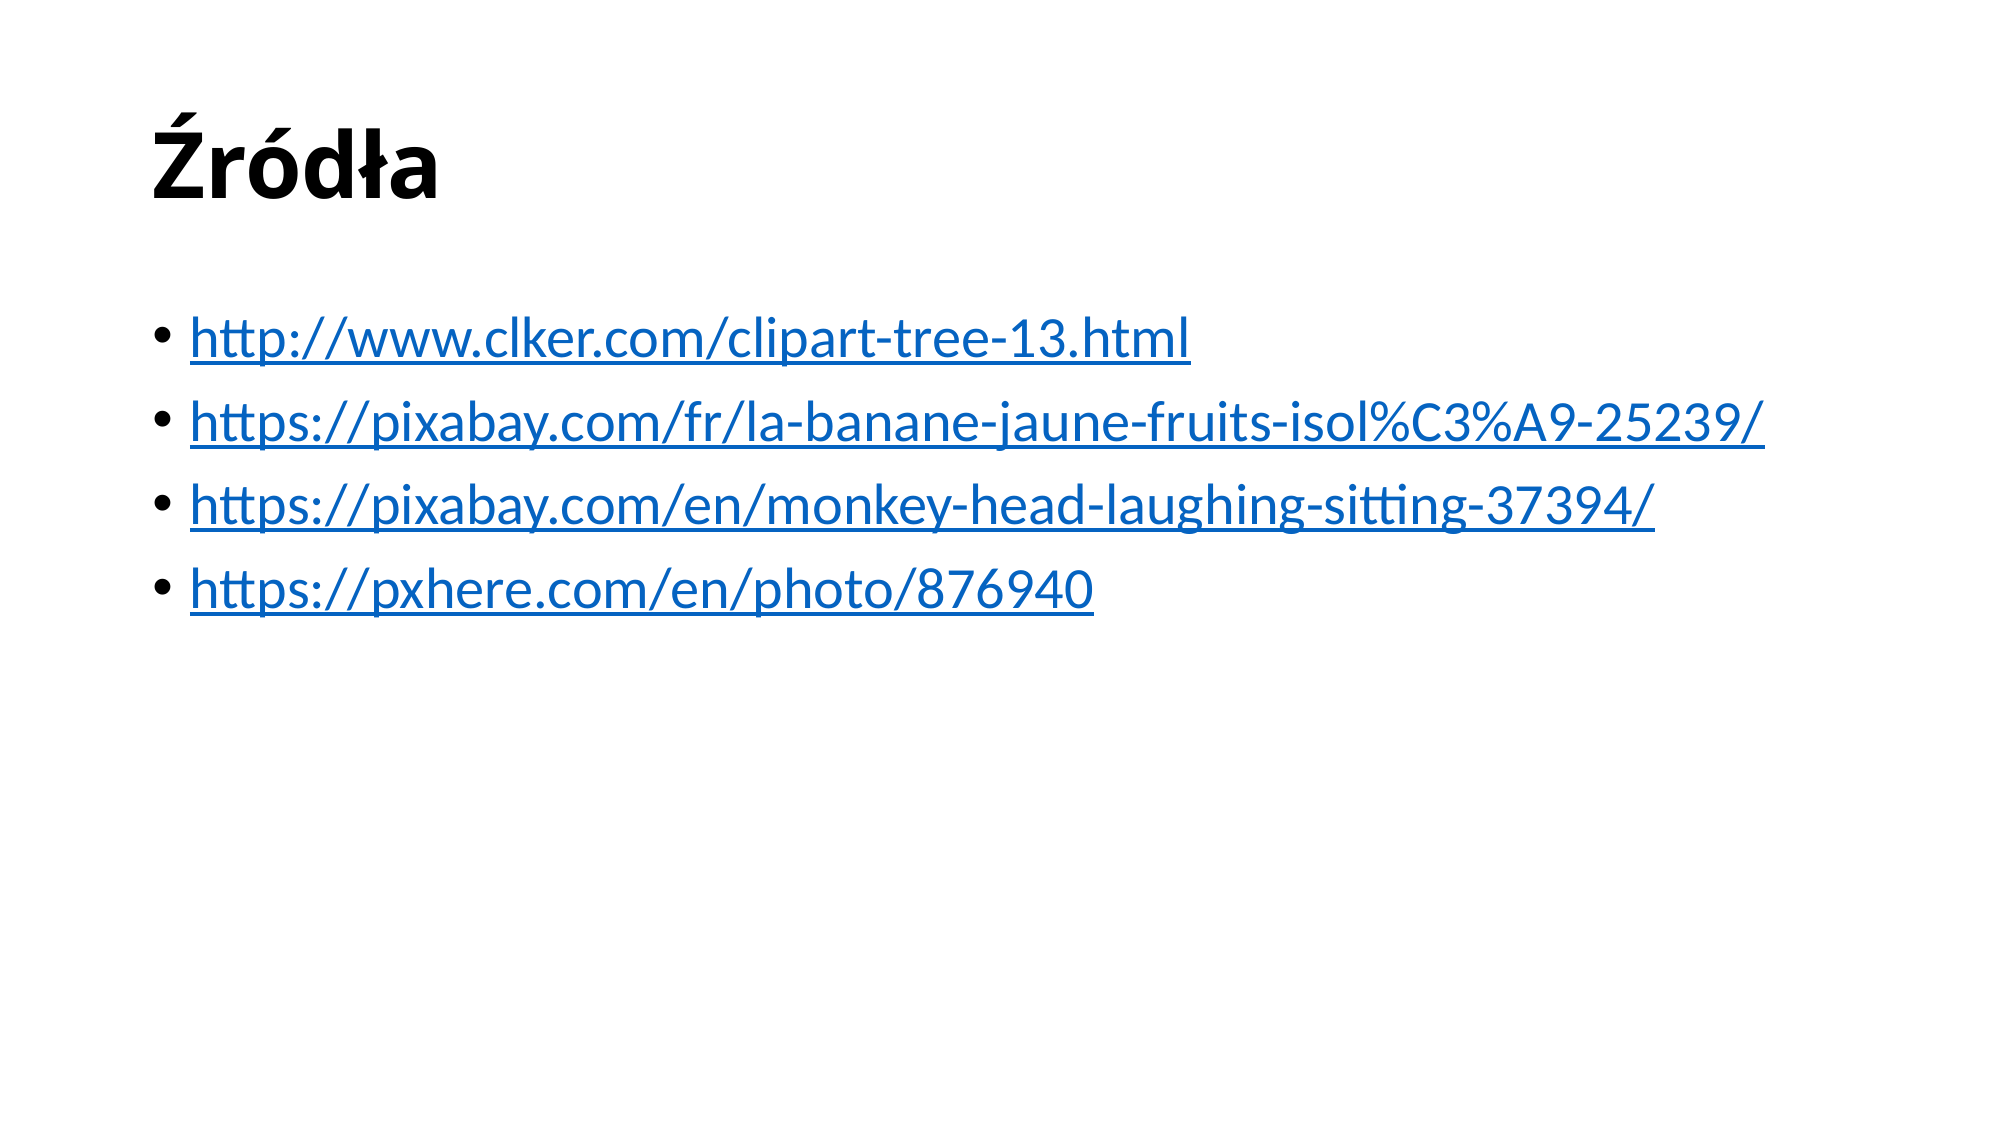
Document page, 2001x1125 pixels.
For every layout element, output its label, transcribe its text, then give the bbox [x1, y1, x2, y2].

list http://www.clker.com/clipart-tree-13.html https://pixabay.com/fr/la-banane-jaune-fruits-isol%C3%A9-25239/ https://pixabay.com/en/monkey-head-laughing-sitting-37394/ https://pxhere.com/en/photo/876940 [137, 299, 1863, 1014]
title Źródła [137, 59, 1863, 278]
